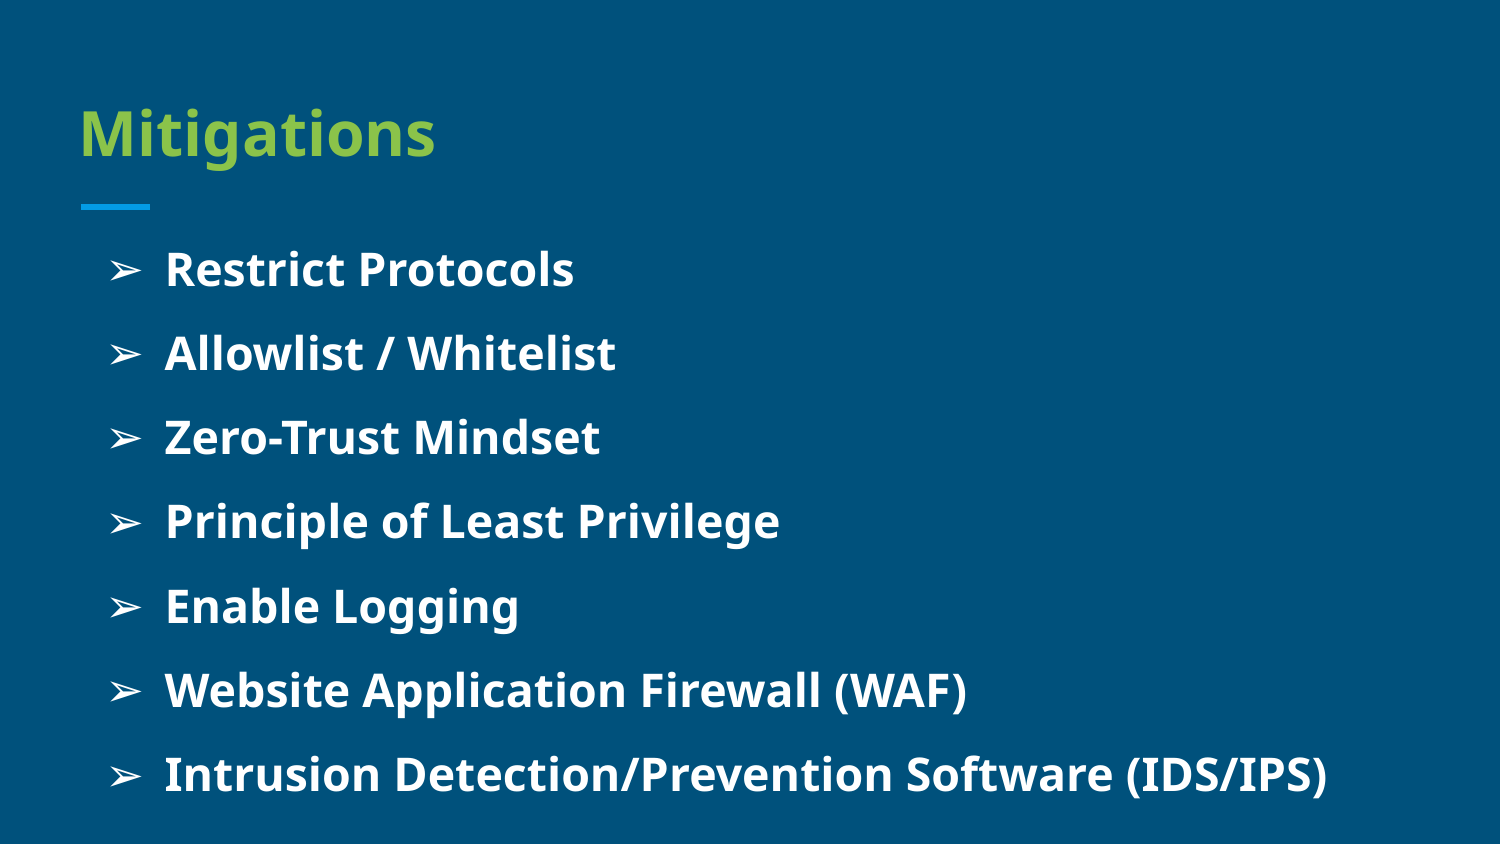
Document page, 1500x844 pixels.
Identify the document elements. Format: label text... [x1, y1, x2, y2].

list Restrict Protocols Allowlist / Whitelist Zero-Trust Mindset Principle of Least Privilege Enable Logging Website Application Firewall (WAF) Intrusion Detection/Prevention Software (IDS/IPS) [76, 216, 1400, 821]
title Mitigations [63, 75, 1437, 188]
